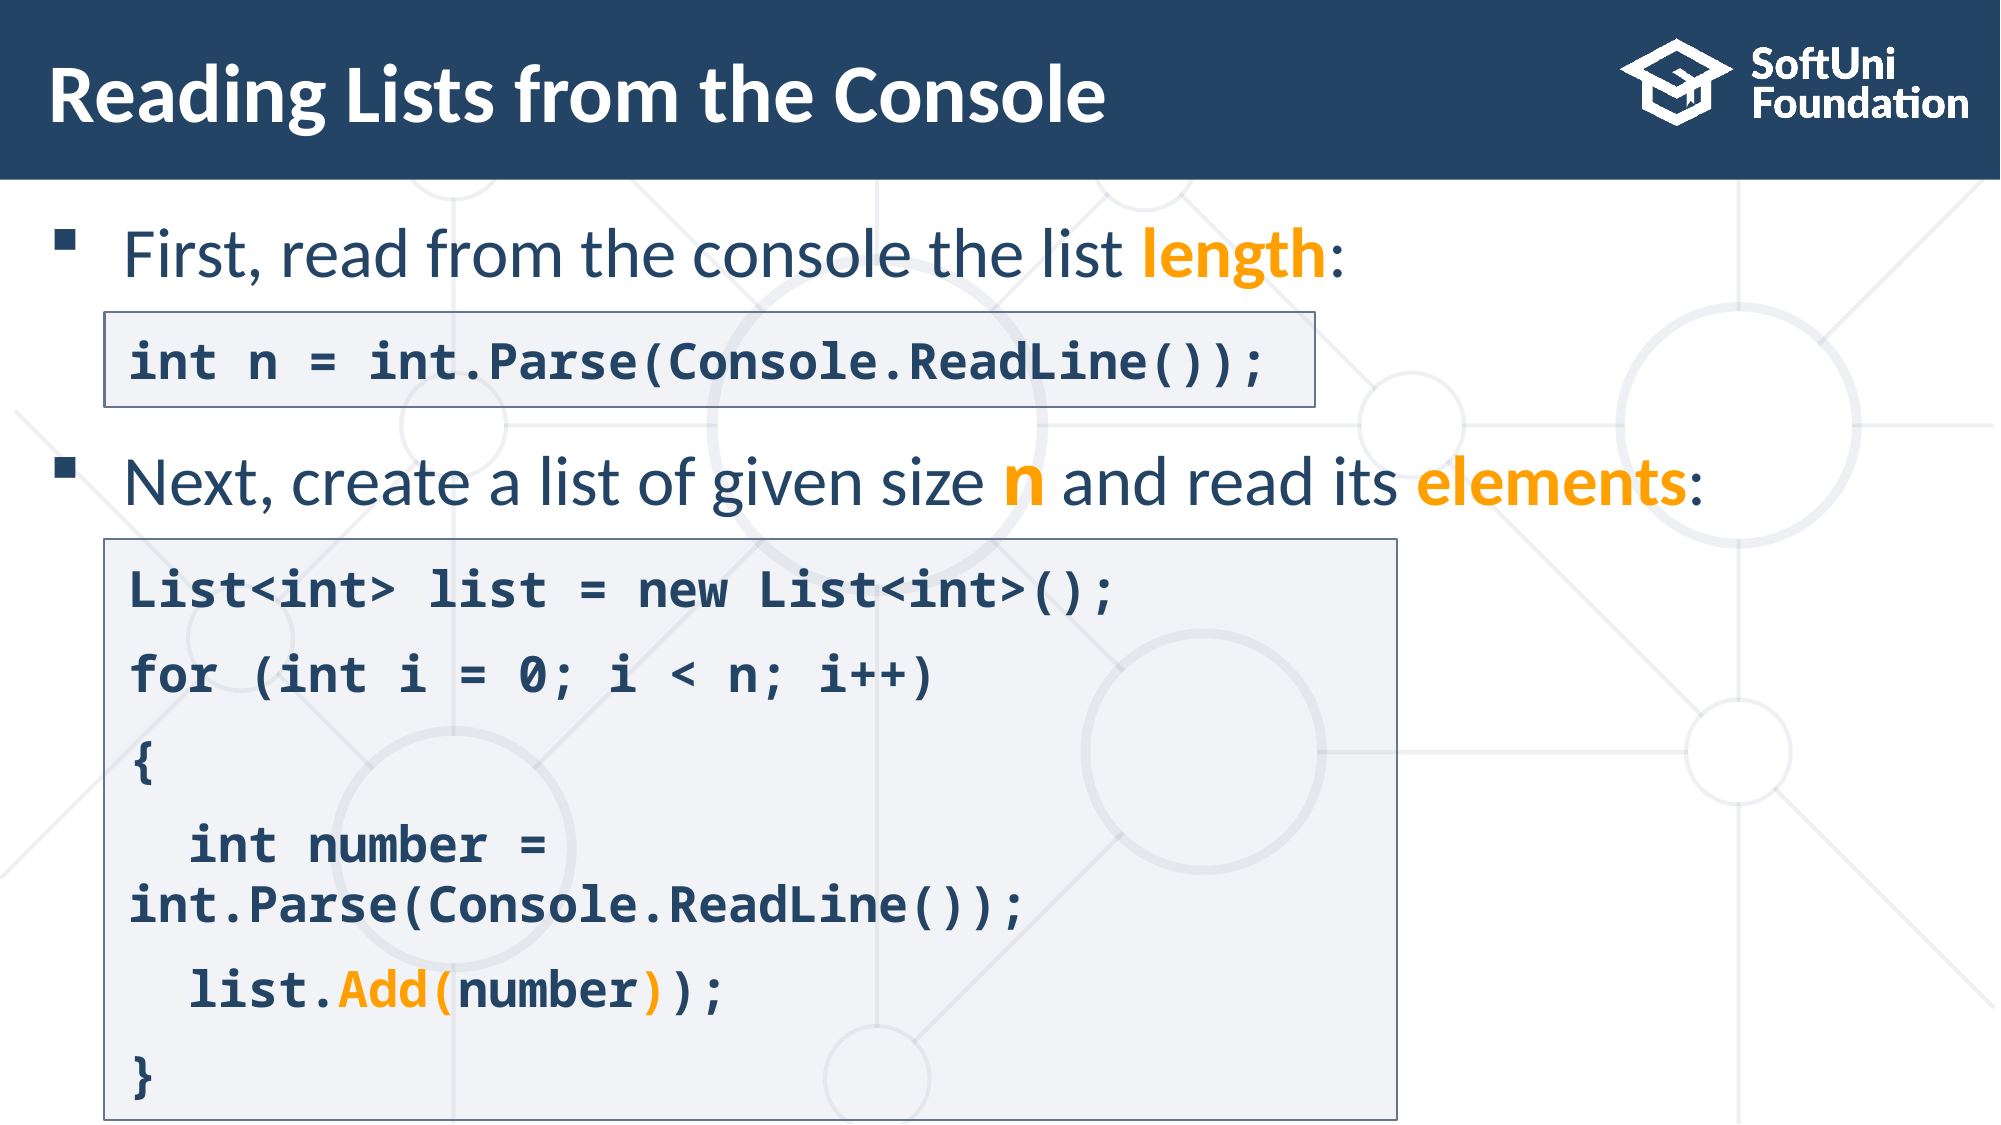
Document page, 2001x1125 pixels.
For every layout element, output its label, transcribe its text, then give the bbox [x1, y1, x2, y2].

text_box List<int> list = new List<int>(); for (int i = 0; i < n; i++) { int number = int.Parse(Console.ReadLine()); list.Add(number)); } [104, 539, 1397, 1120]
picture [1619, 38, 1968, 126]
list First, read from the console the list length: Next, create a list of given size n and read its elements: [31, 196, 1970, 1050]
title Reading Lists from the Console [31, 16, 1591, 162]
text_box int n = int.Parse(Console.ReadLine()); [104, 312, 1316, 408]
